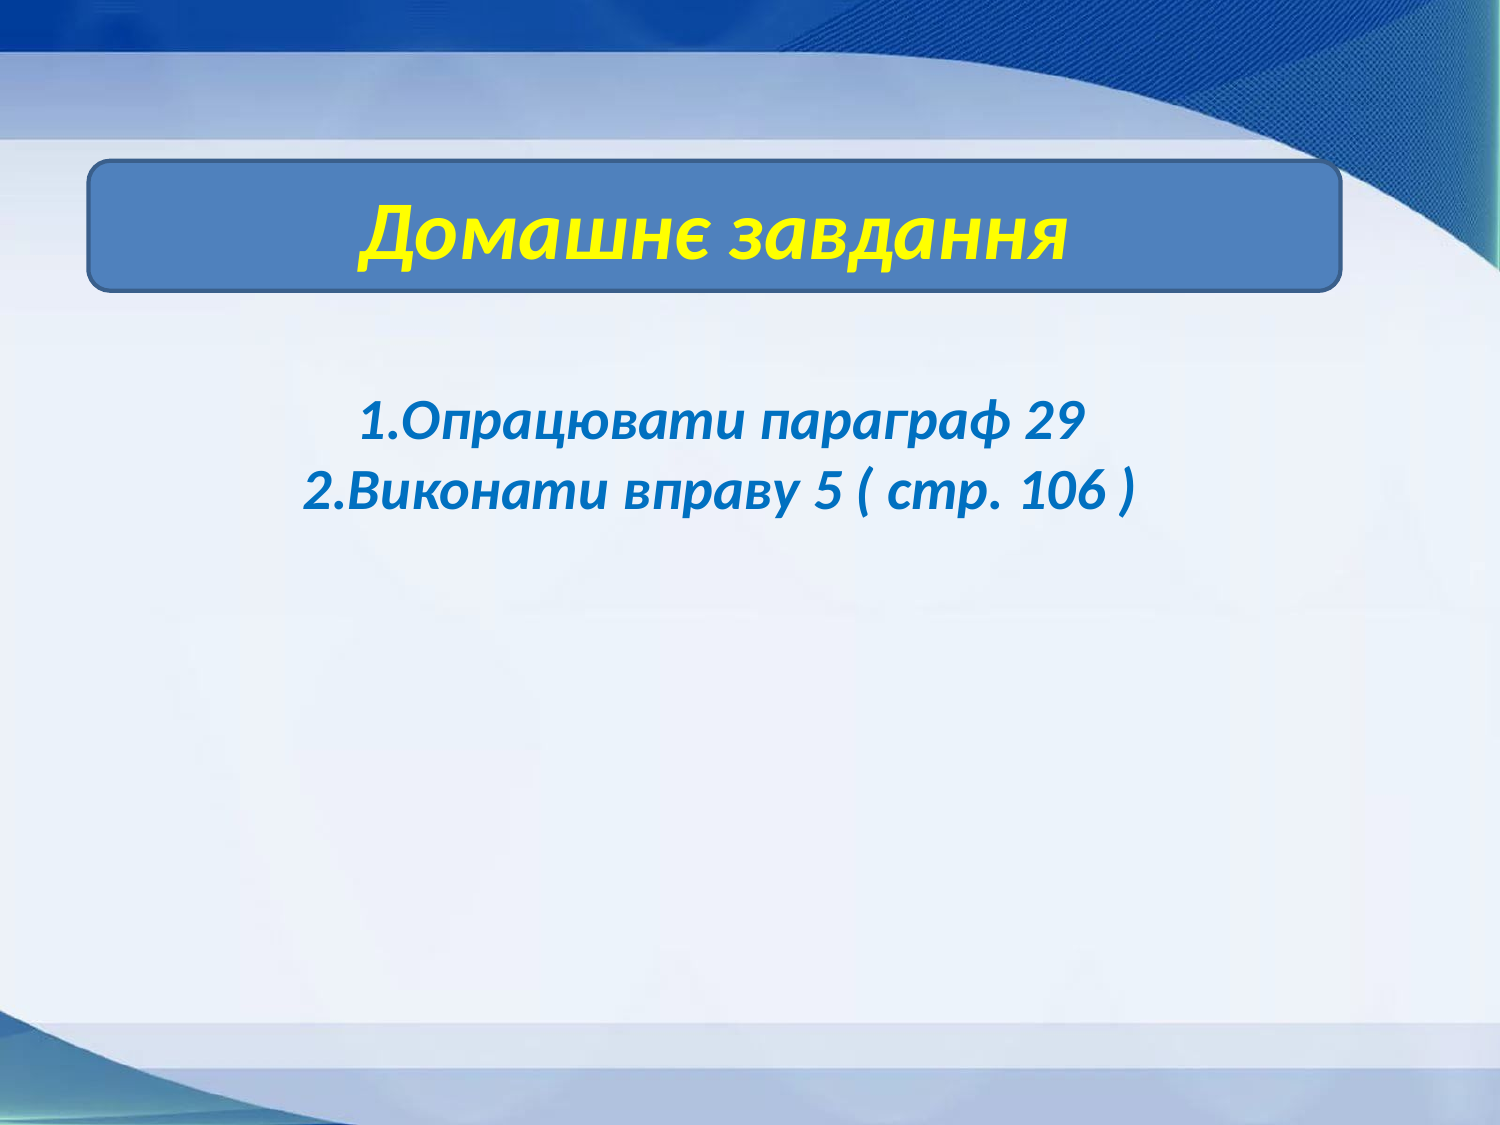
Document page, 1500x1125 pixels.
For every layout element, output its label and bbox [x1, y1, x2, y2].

list [0, 0, 1500, 1125]
